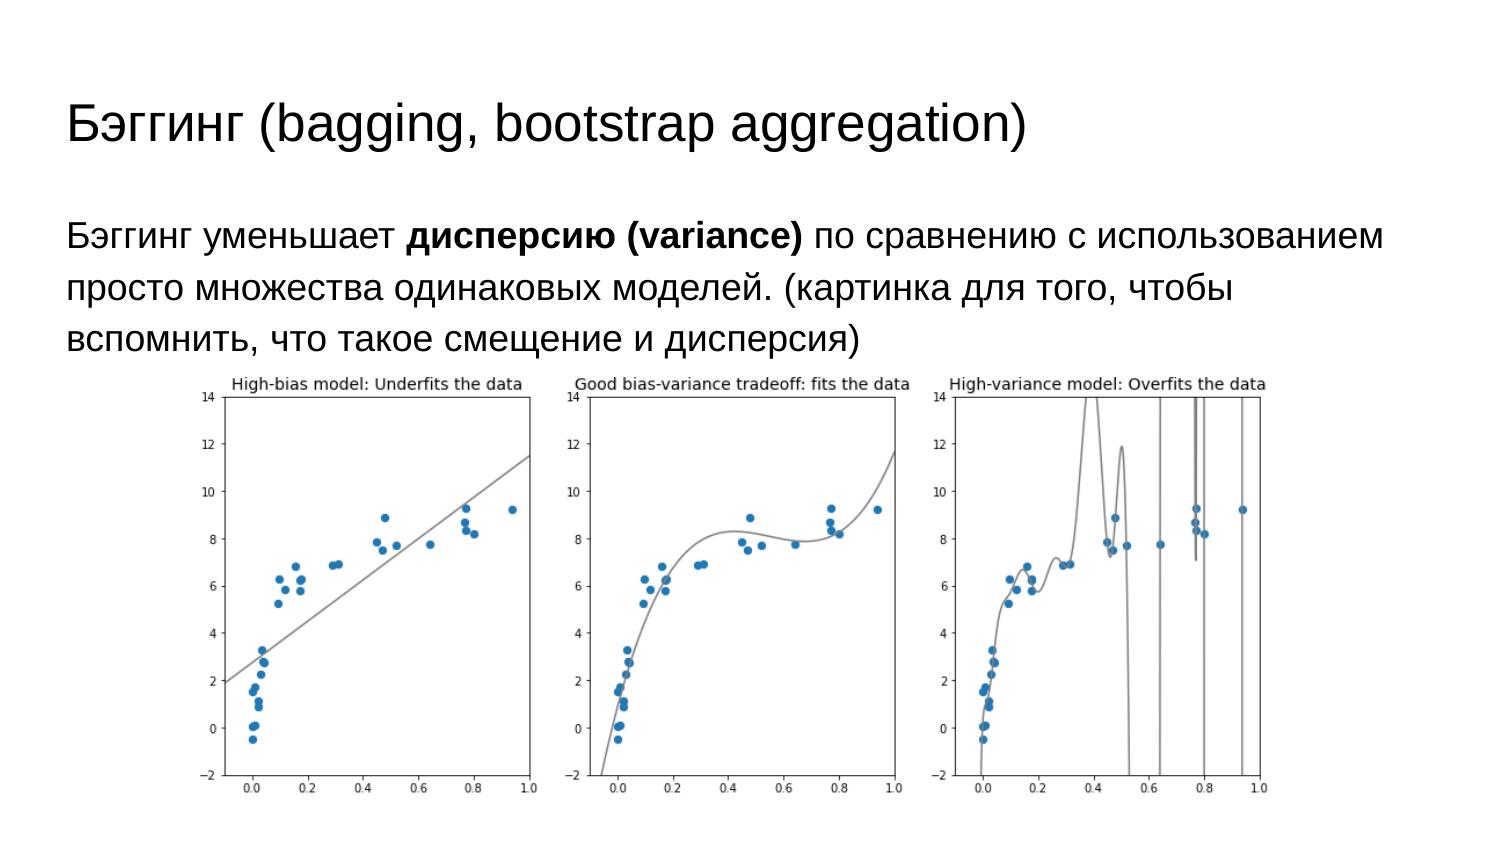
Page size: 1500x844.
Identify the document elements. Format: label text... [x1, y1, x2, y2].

title Бэггинг (bagging, bootstrap aggregation) [51, 72, 1449, 167]
picture [191, 368, 1276, 803]
list Бэггинг уменьшает дисперсию (variance) по сравнению с использованием просто множества одинаковых моделей. (картинка для того, чтобы вспомнить, что такое смещение и дисперсия) [51, 189, 1449, 750]
